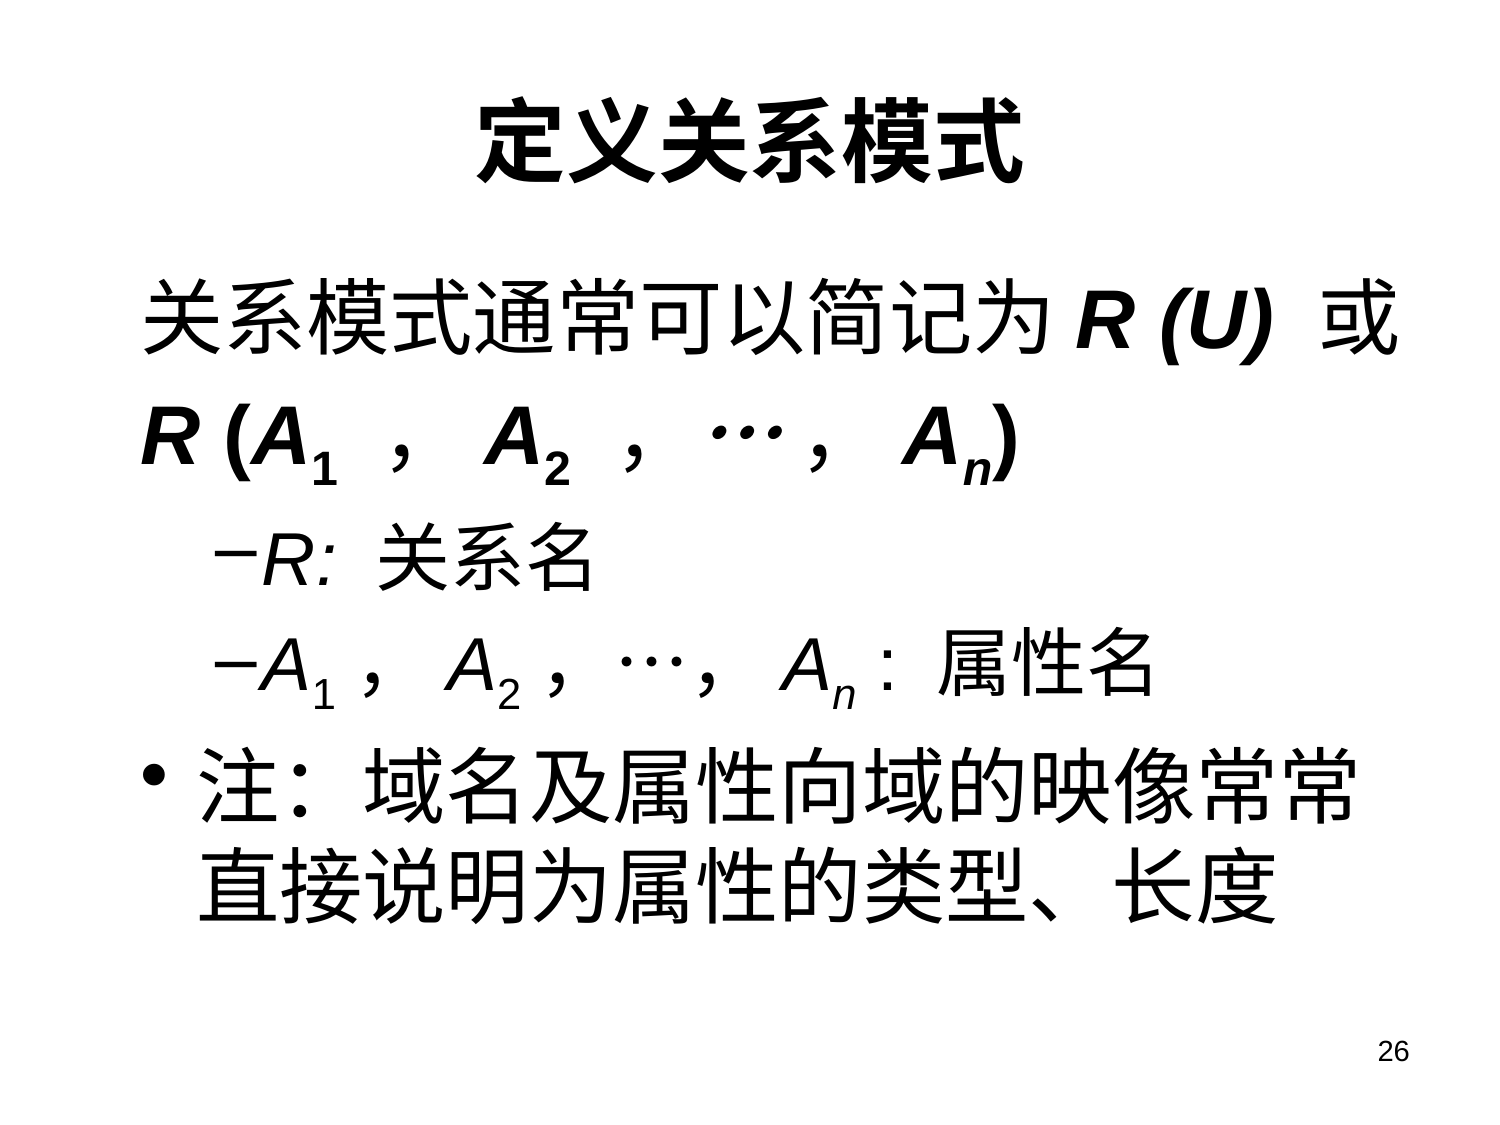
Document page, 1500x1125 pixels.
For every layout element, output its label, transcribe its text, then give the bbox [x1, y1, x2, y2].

list 关系模式通常可以简记为R (U) 或 R (A1 ，A2 ，… ，An) R: 关系名 A1，A2，…，An : 属性名 注：域名及属性向域的映像常常直接说明为属性的类型、长度 [125, 257, 1425, 1000]
slide_number 26 [1074, 1024, 1426, 1103]
title 定义关系模式 [75, 45, 1425, 233]
